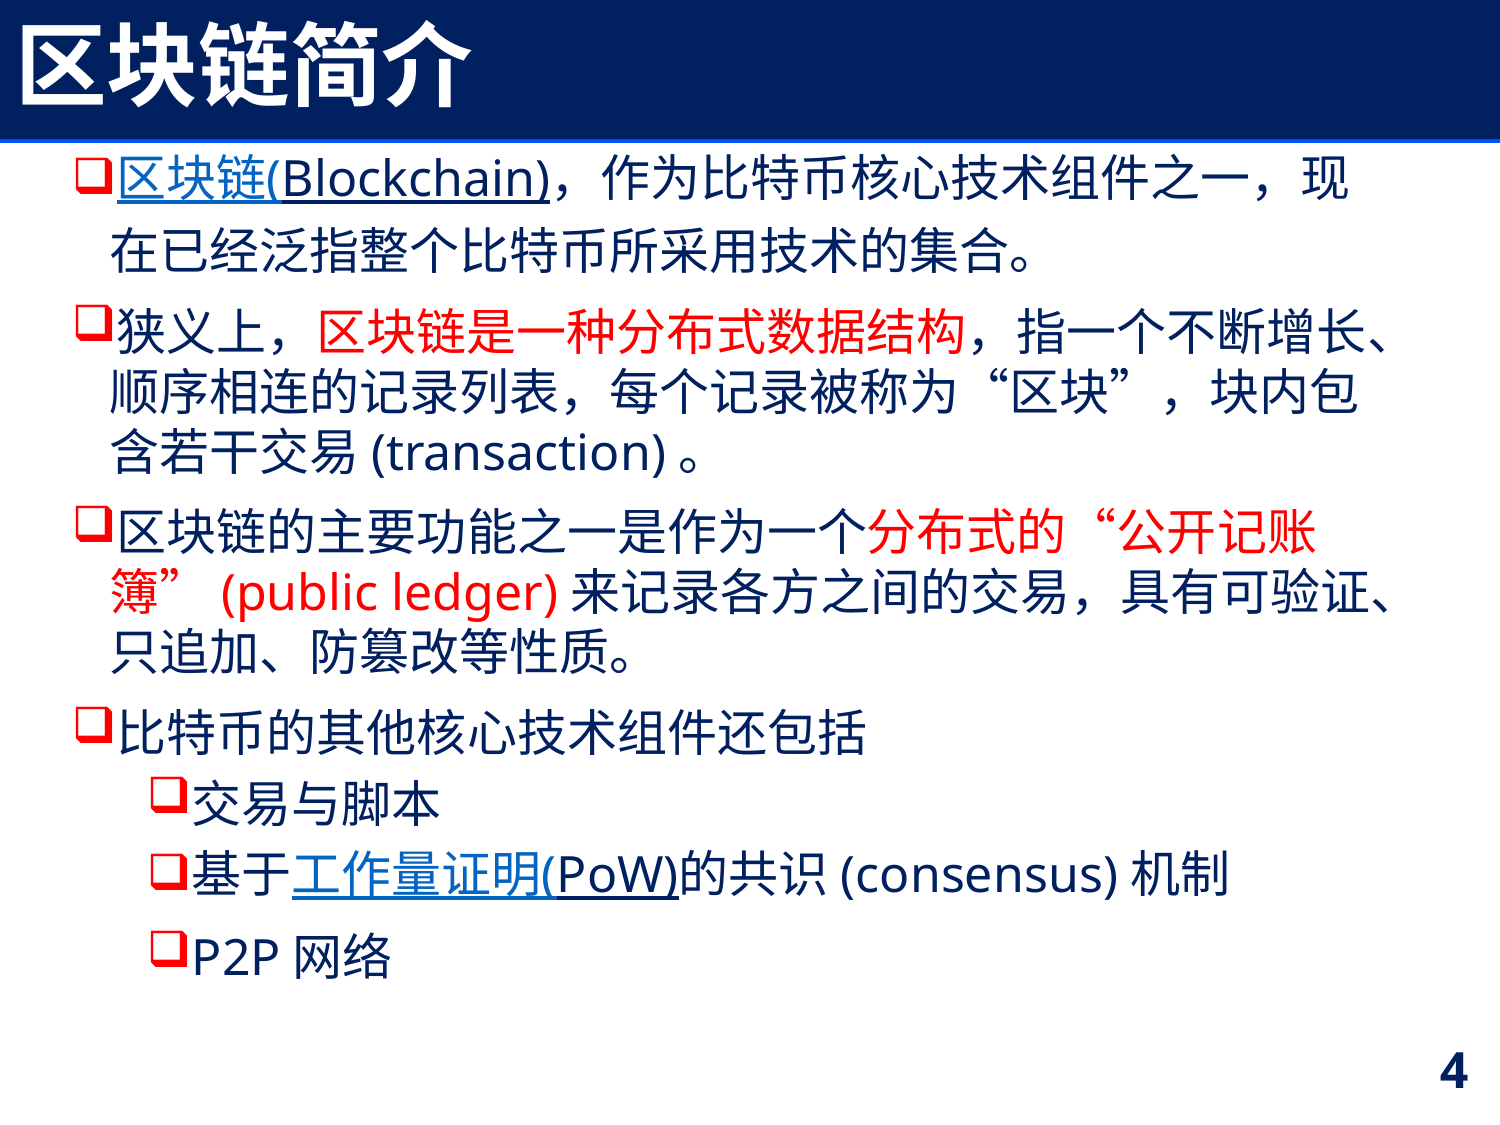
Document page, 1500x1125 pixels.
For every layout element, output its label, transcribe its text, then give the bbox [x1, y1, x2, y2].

title 区块链简介 [0, 0, 1500, 140]
slide_number 4 [1145, 1042, 1484, 1103]
list 区块链(Blockchain)，作为比特币核心技术组件之一，现在已经泛指整个比特币所采用技术的集合。 狭义上，区块链是一种分布式数据结构，指一个不断增长、顺序相连的记录列表，每个记录被称为“区块”，块内包含若干交易(transaction)。 区块链的主要功能之一是作为一个分布式的“公开记账簿”(public ledger)来记录各方之间的交易，具有可验证、只追加、防篡改等性质。 比特币的其他核心技术组件还包括 交易与脚本 基于工作量证明(PoW)的共识(consensus)机制 P2P网络 [56, 139, 1397, 1103]
